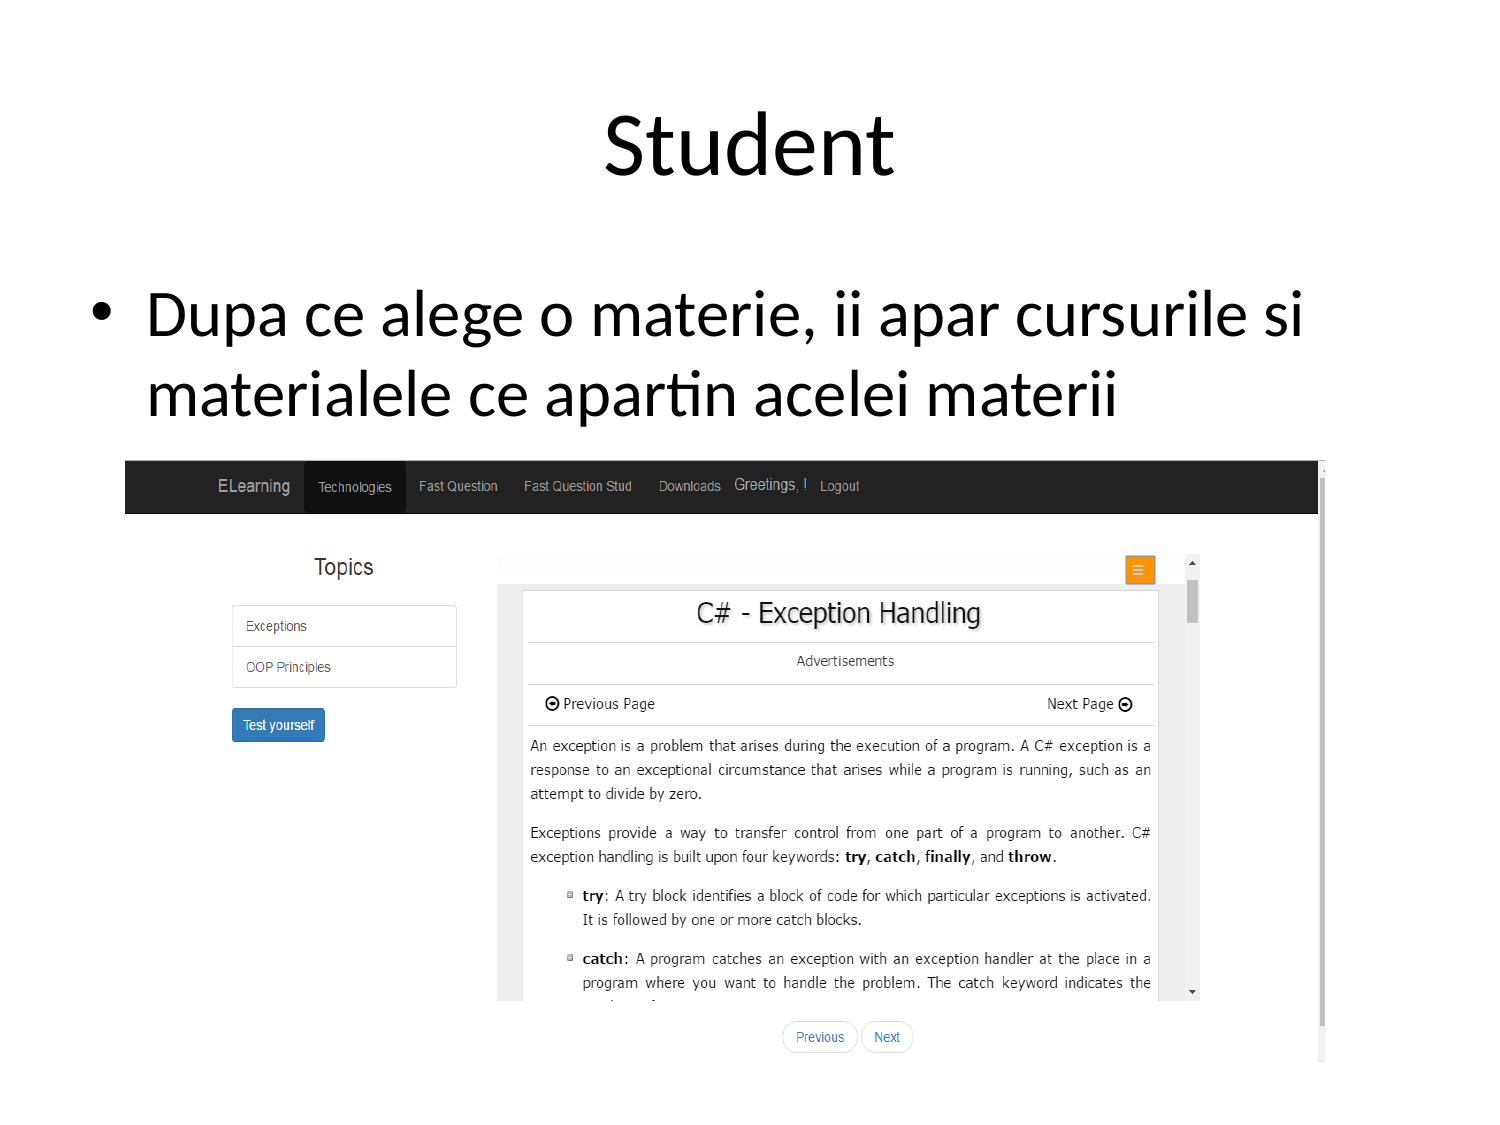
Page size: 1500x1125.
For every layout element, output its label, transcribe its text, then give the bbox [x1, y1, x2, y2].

picture [124, 460, 1326, 1063]
list Dupa ce alege o materie, ii apar cursurile si materialele ce apartin acelei materii [75, 262, 1425, 1005]
title Student [75, 45, 1425, 233]
